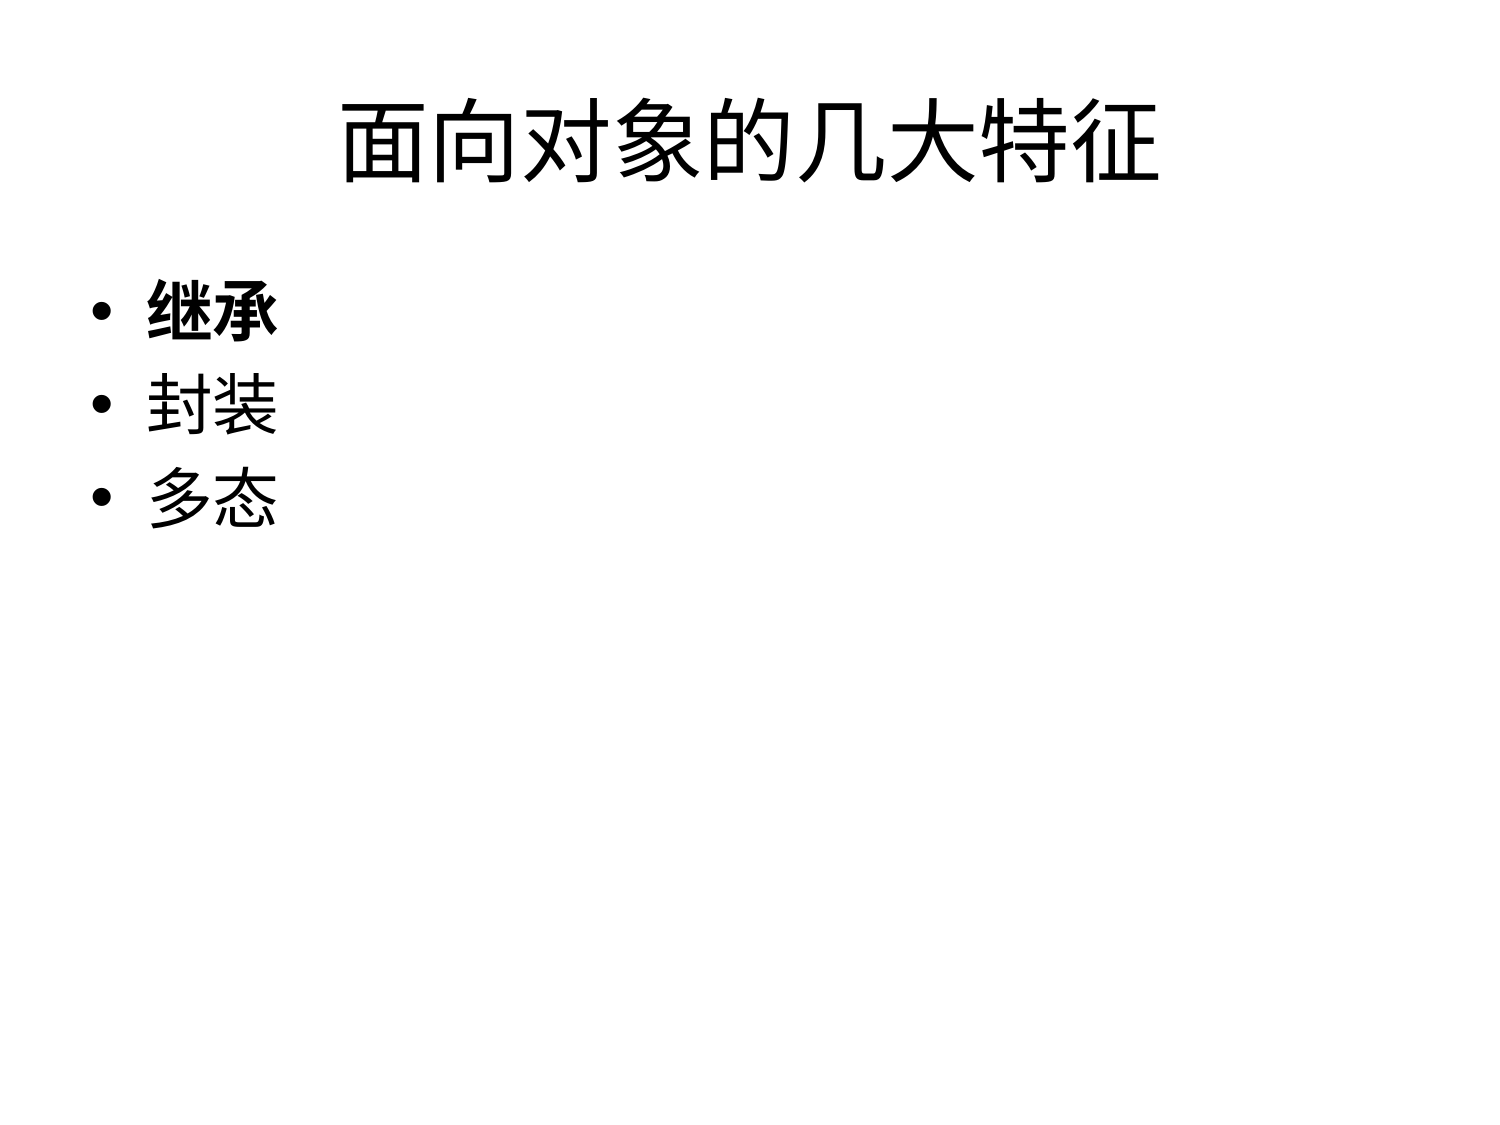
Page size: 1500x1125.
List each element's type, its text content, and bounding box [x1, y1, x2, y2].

title 面向对象的几大特征 [75, 45, 1425, 233]
list 继承 封装 多态 [75, 262, 1425, 1005]
